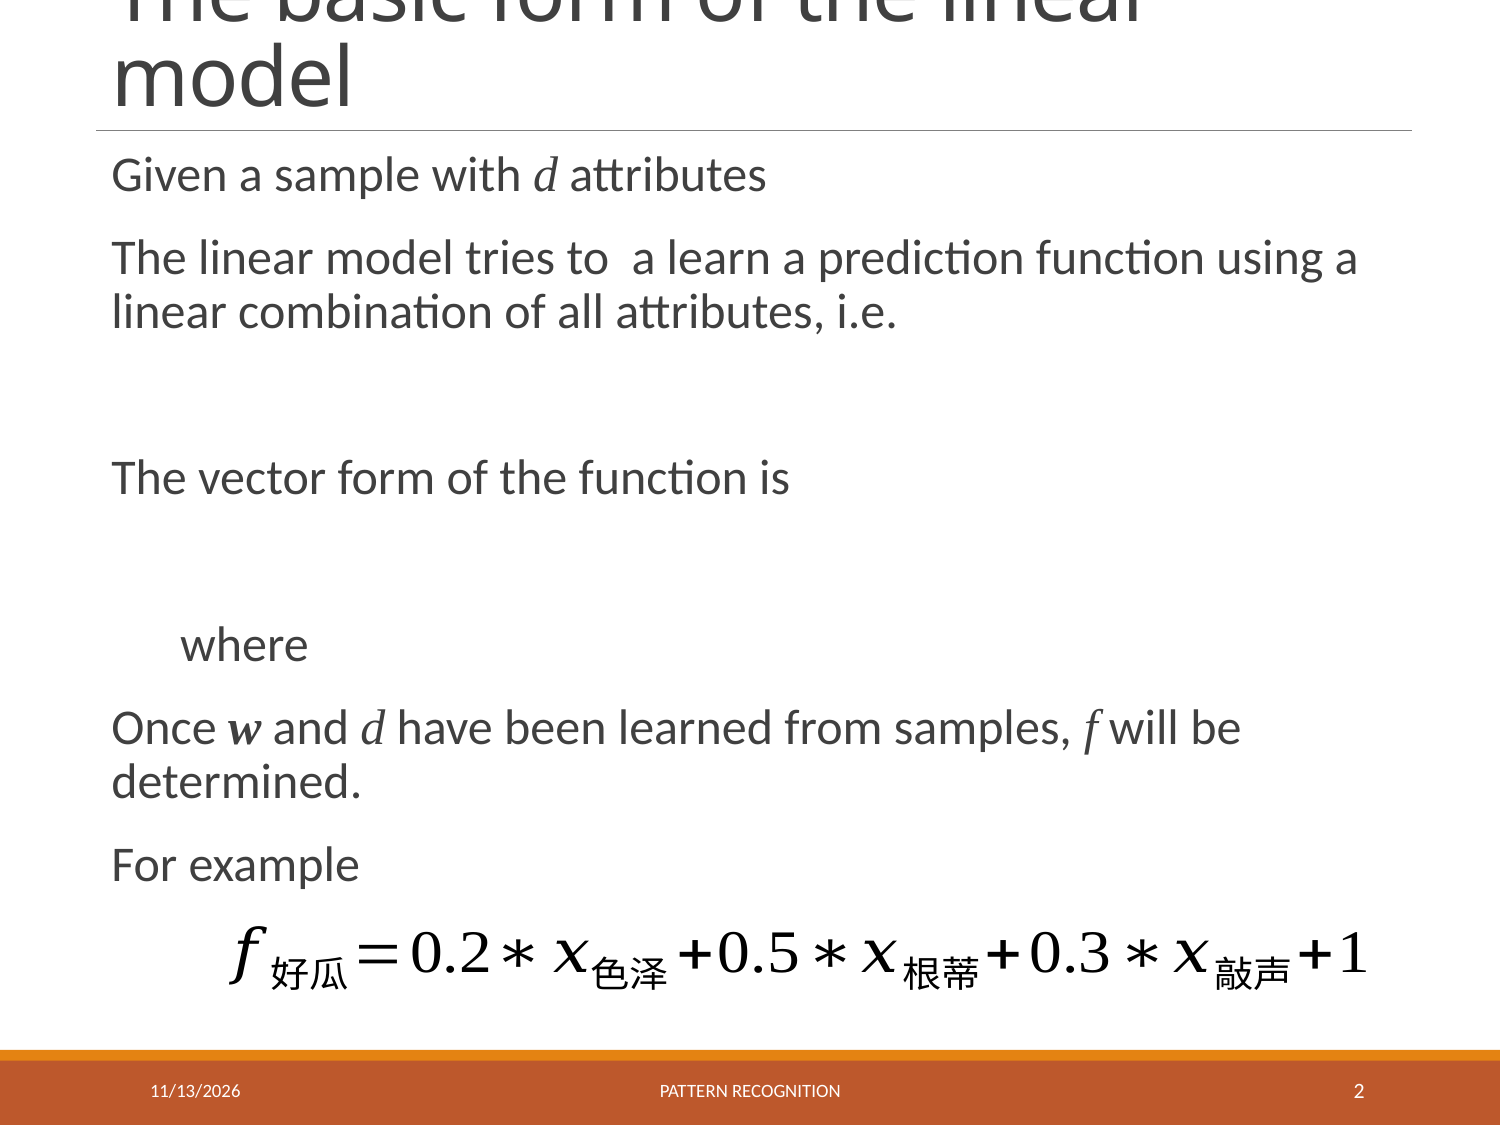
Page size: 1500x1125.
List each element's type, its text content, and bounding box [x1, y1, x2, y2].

slide_number 2 [1218, 1059, 1380, 1120]
title The basic form of the linear model [96, 19, 1413, 131]
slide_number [135, 1059, 440, 1120]
footer Pattern recognition [453, 1059, 1047, 1120]
